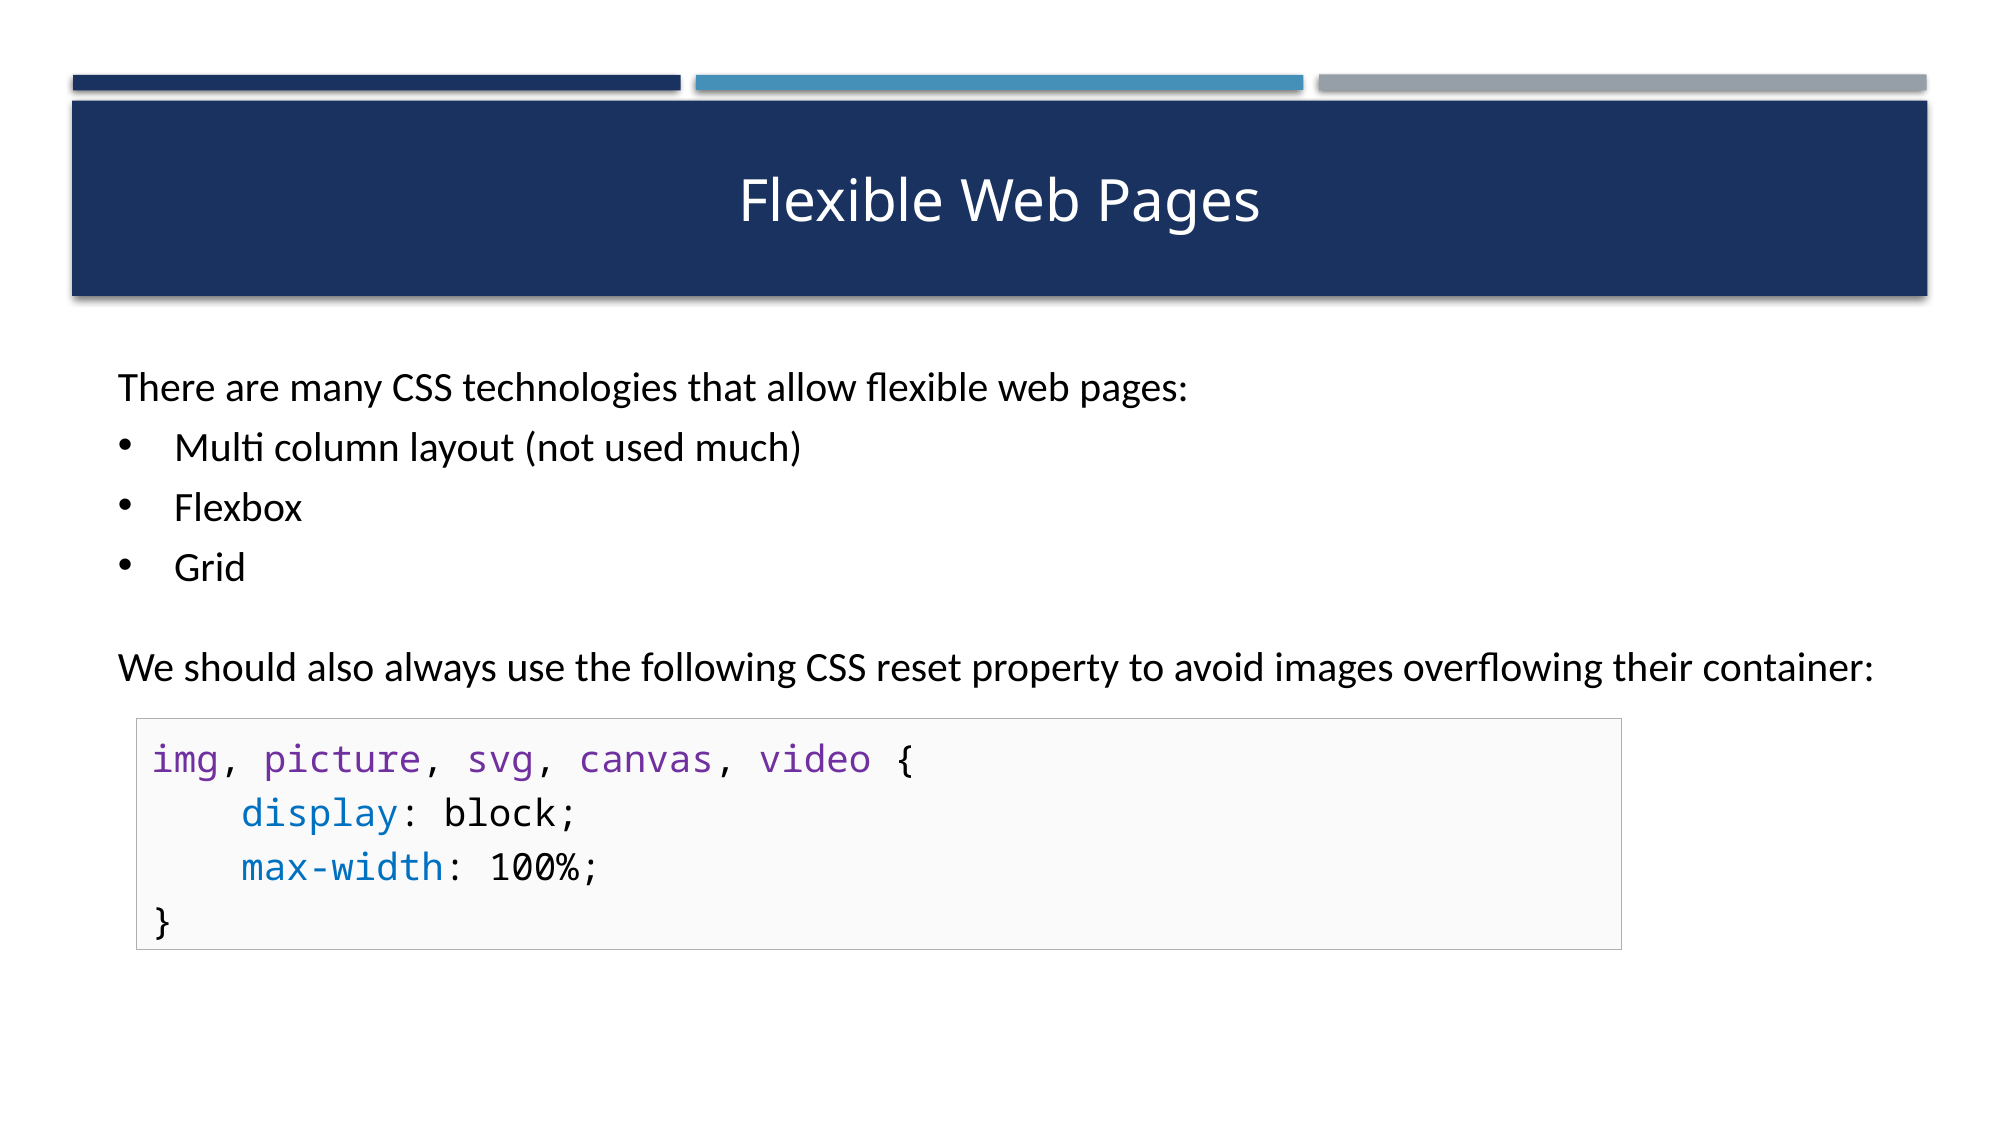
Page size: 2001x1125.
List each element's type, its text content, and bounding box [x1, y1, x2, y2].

title Flexible Web Pages [95, 152, 1905, 241]
text_box There are many CSS technologies that allow flexible web pages: Multi column layout (not used much) Flexbox Grid We should also always use the following CSS reset property to avoid images overflowing their container: [103, 342, 1891, 698]
text_box img, picture, svg, canvas, video { display: block; max-width: 100%; } [136, 718, 1622, 950]
